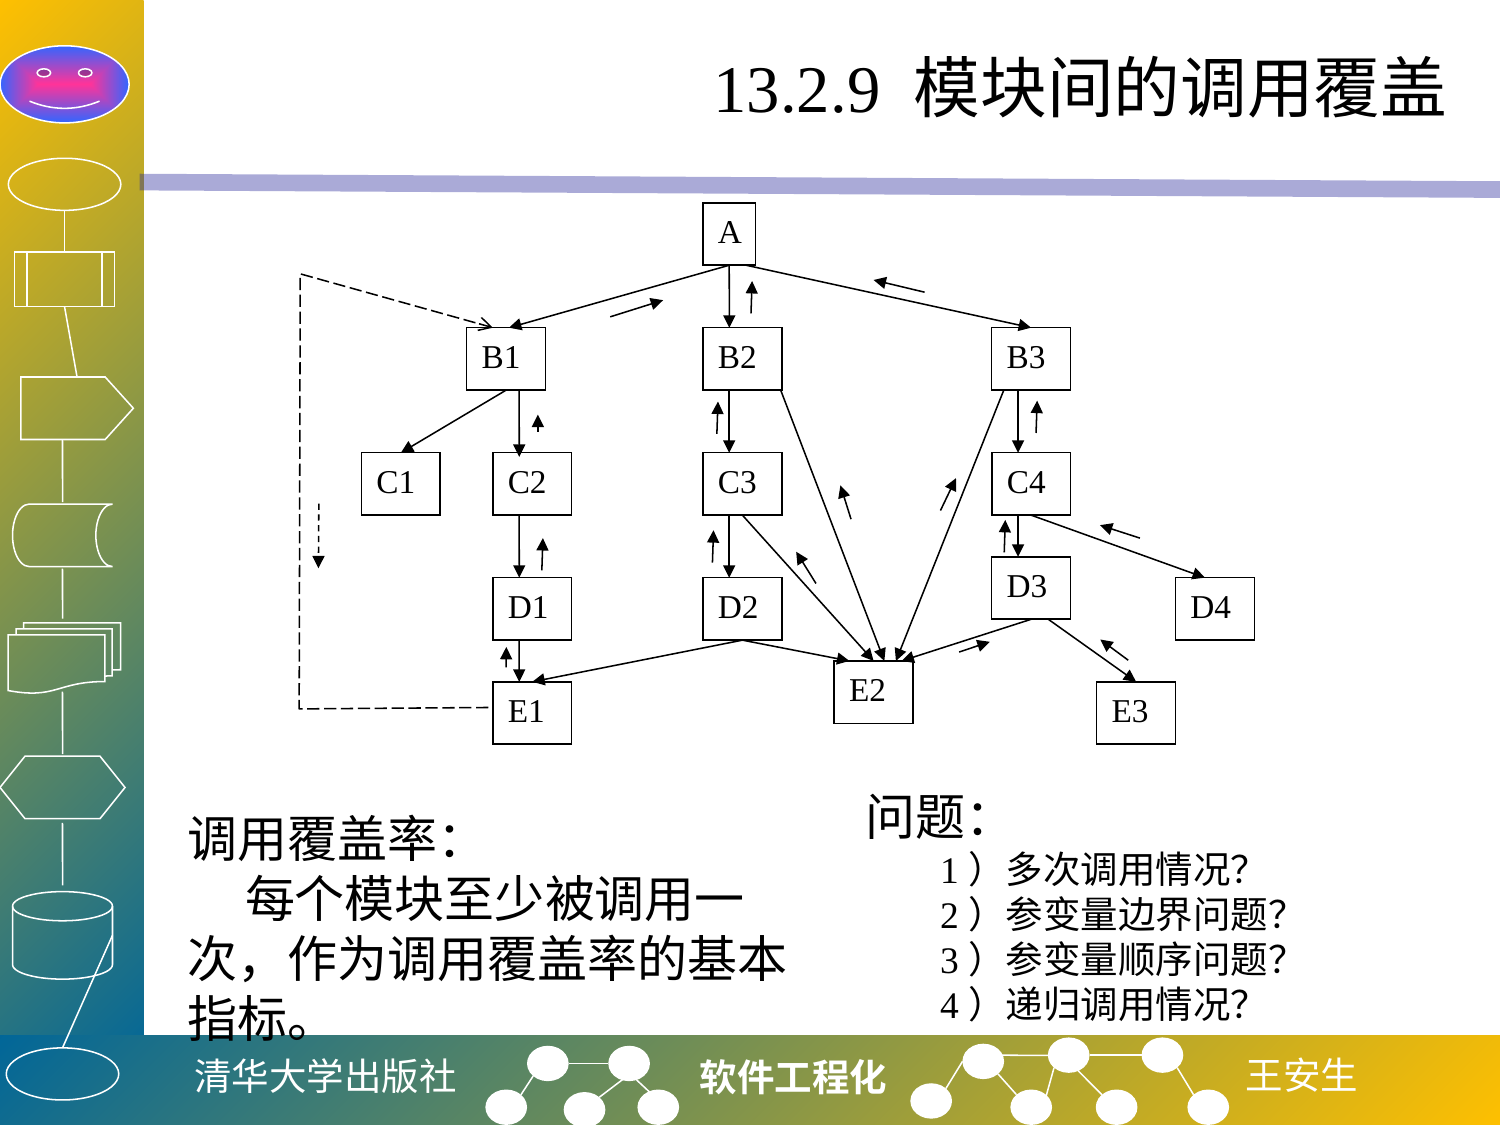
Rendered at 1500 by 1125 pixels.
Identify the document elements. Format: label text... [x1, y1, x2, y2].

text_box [282, 202, 1281, 766]
title 13.2.9 模块间的调用覆盖 [187, 24, 1463, 147]
text_box 调用覆盖率： 每个模块至少被调用一次，作为调用覆盖率的基本指标。 [173, 800, 808, 1100]
text_box 问题： 1）多次调用情况？ 2）参变量边界问题？ 3）参变量顺序问题？ 4）递归调用情况？ [850, 778, 1375, 1034]
